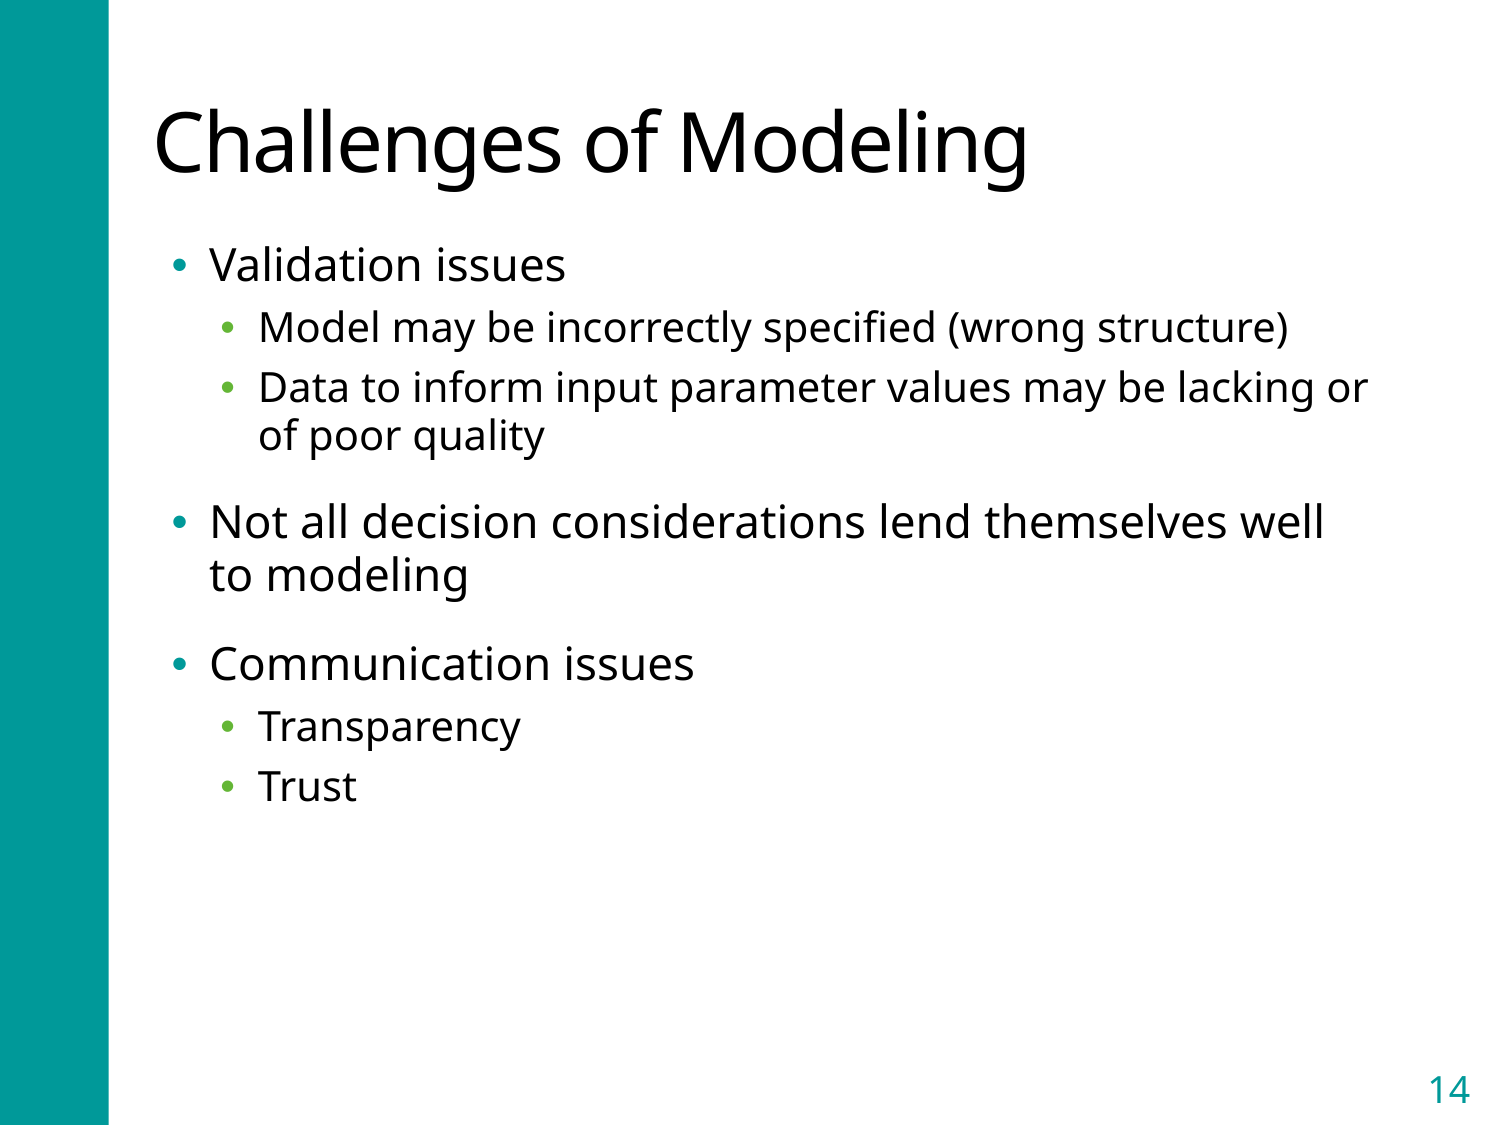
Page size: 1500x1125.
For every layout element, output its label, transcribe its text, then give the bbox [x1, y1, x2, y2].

title Challenges of Modeling [137, 45, 1388, 232]
list Validation issues Model may be incorrectly specified (wrong structure) Data to inform input parameter values may be lacking or of poor quality Not all decision considerations lend themselves well to modeling Communication issues Transparency Trust [137, 232, 1388, 1050]
slide_number 14 [1402, 1057, 1496, 1125]
